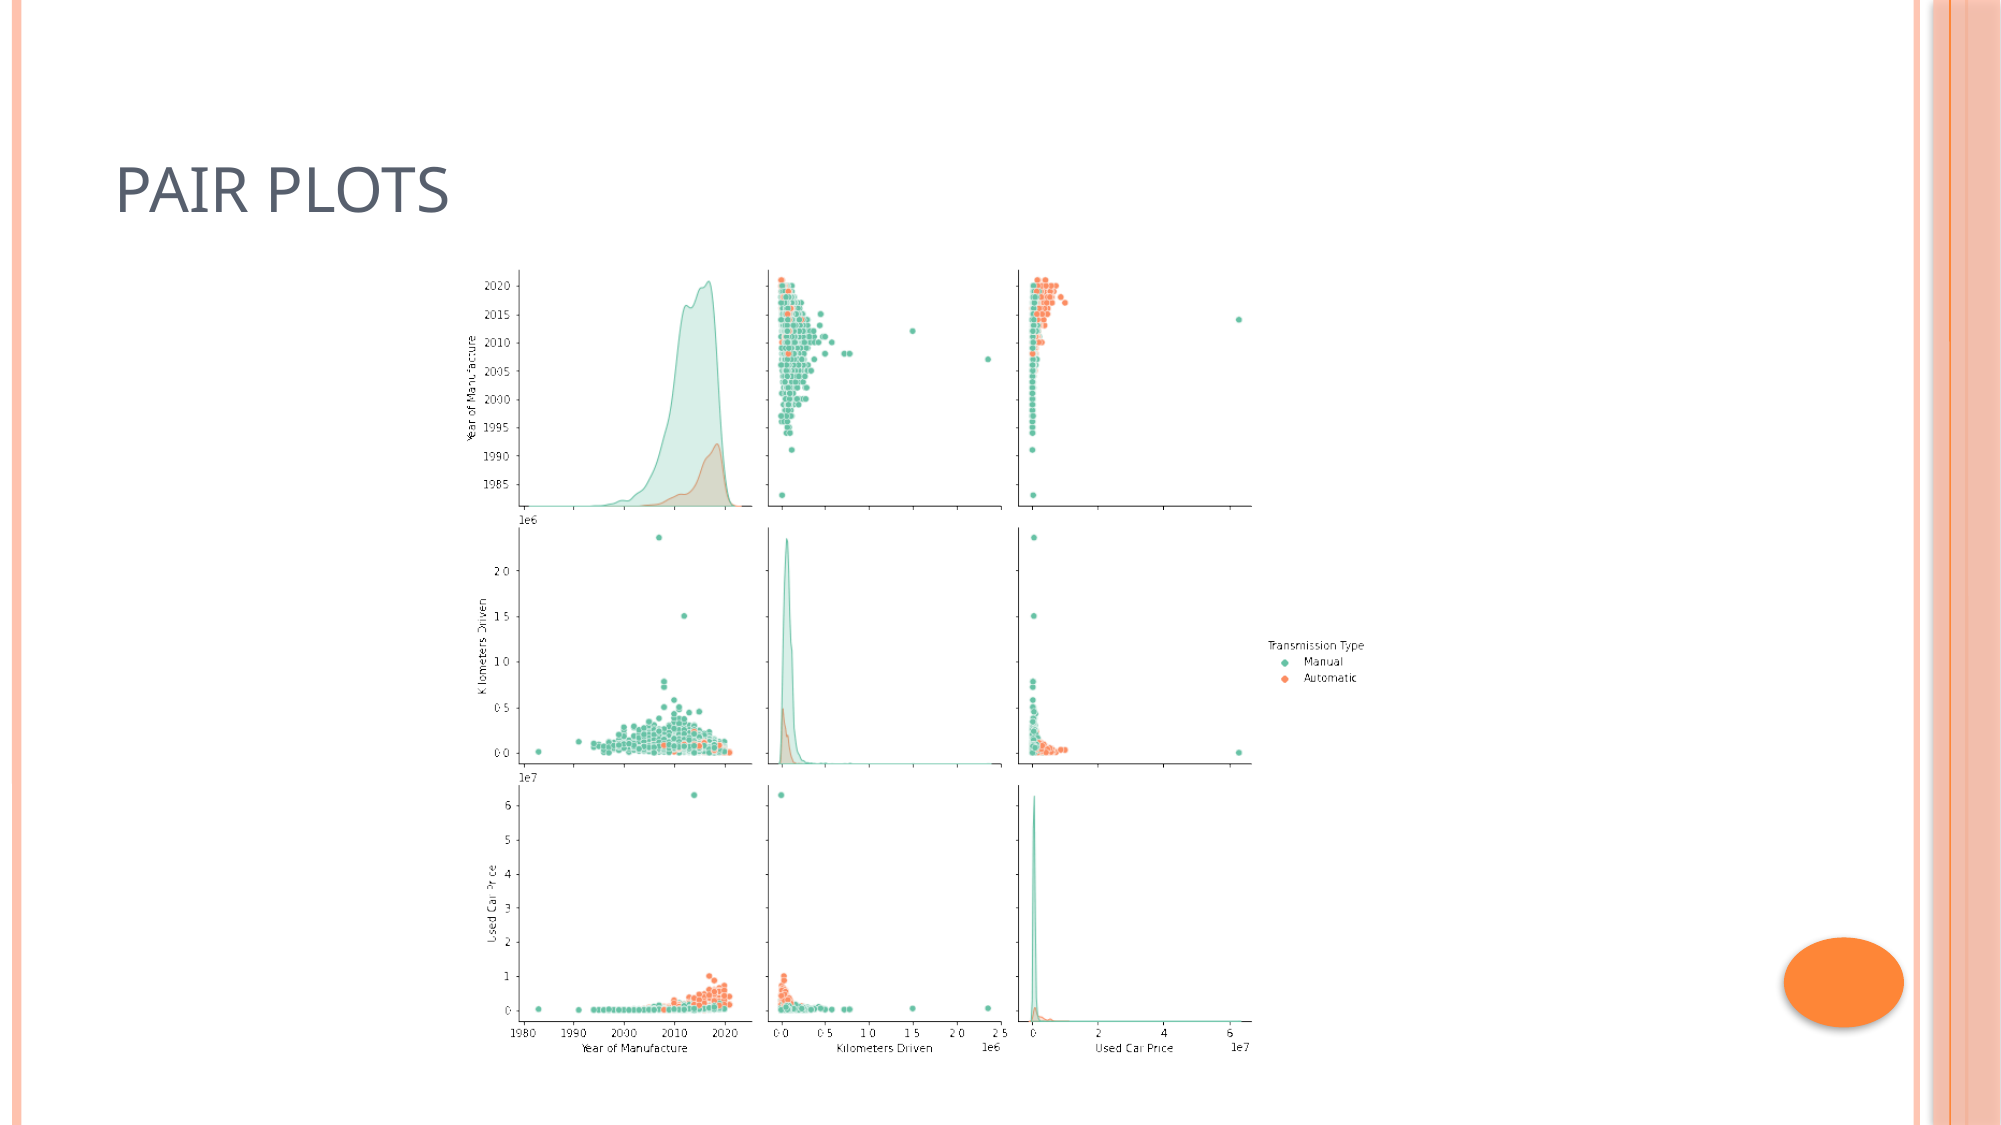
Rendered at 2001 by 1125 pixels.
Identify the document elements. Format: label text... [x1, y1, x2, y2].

title PAIR PLOTS [99, 45, 1734, 233]
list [453, 261, 1380, 1063]
